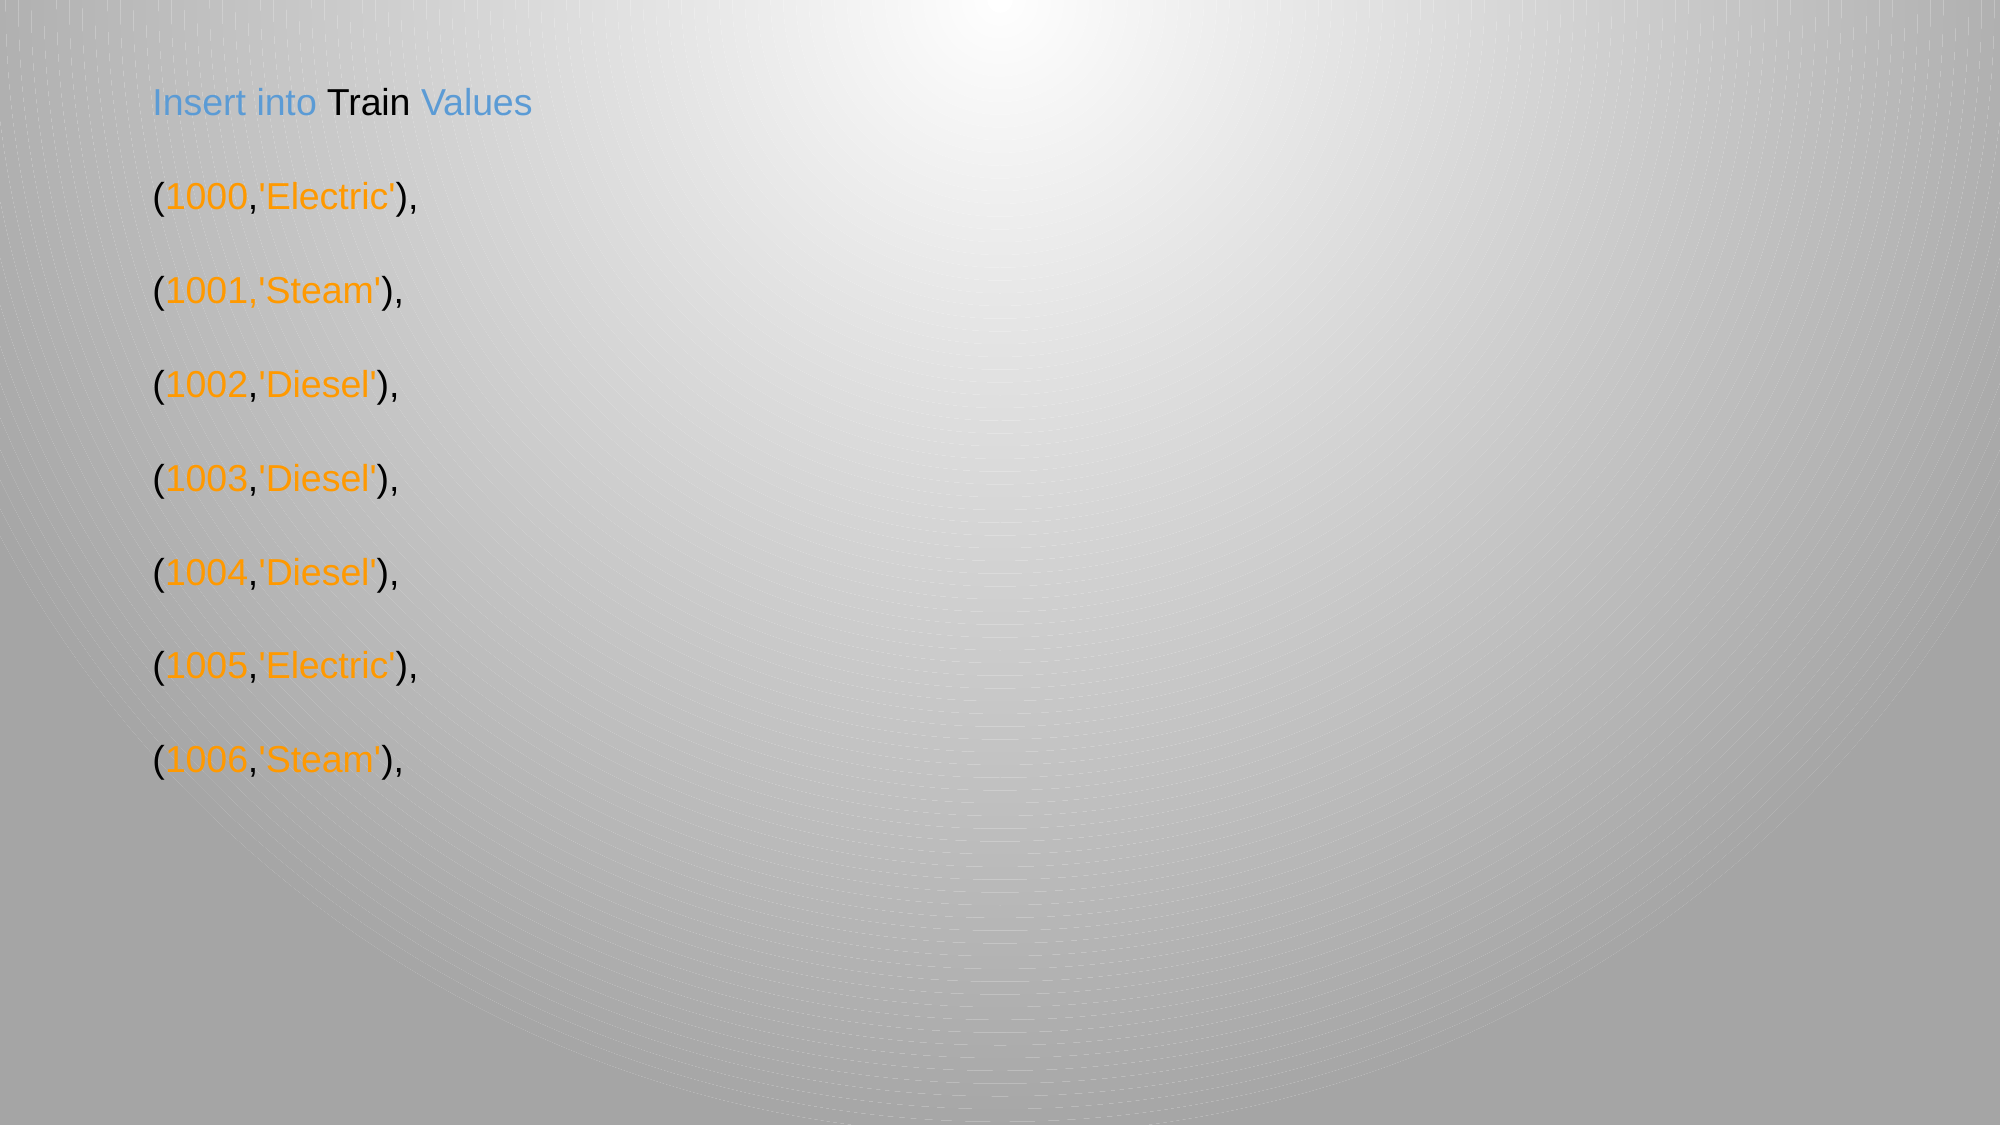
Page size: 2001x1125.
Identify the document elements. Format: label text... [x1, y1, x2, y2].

list Insert into Train Values (1000,'Electric'), (1001,'Steam'), (1002,'Diesel'), (1003,'Diesel'), (1004,'Diesel'), (1005,'Electric'), (1006,'Steam'), [137, 67, 1863, 1014]
